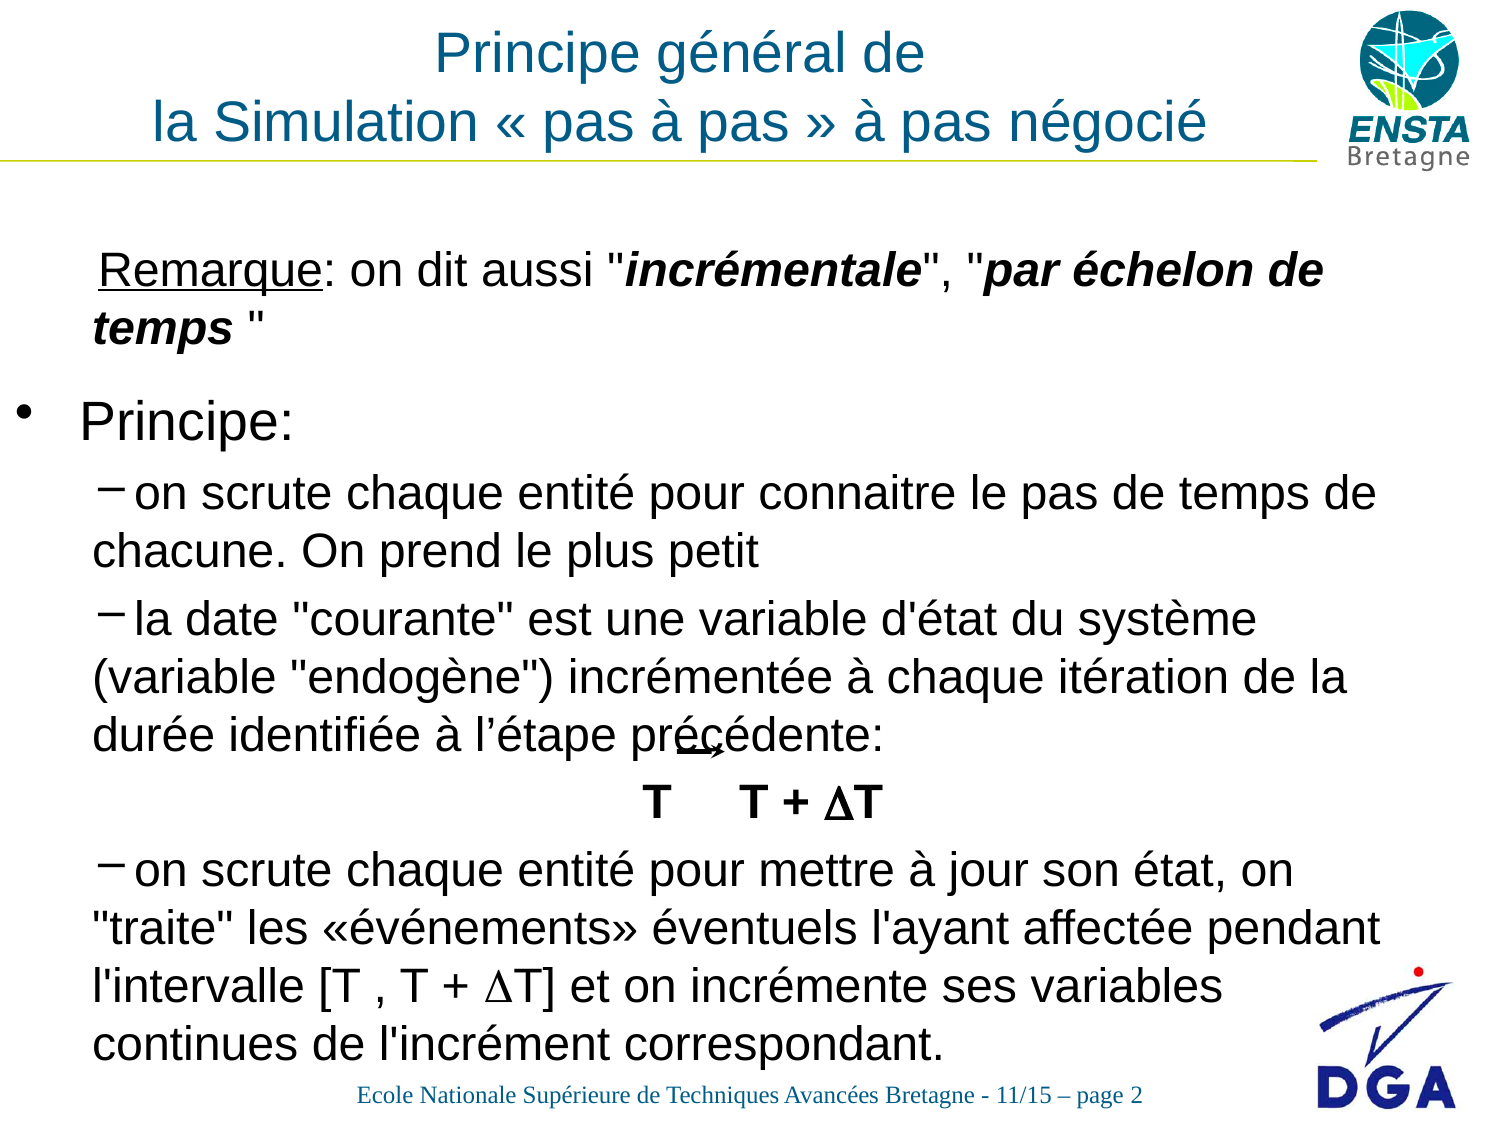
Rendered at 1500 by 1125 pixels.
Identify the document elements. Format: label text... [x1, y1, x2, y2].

picture [431, 1087, 436, 1097]
picture [1293, 945, 1478, 1116]
list Remarque: on dit aussi "incrémentale", "par échelon de temps " Principe: on scrute chaque entité pour connaitre le pas de temps de chacune. On prend le plus petit la date "courante" est une variable d'état du système (variable "endogène") incrémentée à chaque itération de la durée identifiée à l’étape précédente: T T + DT on scrute chaque entité pour mettre à jour son état, on "traite" les «événements» éventuels l'ayant affectée pendant l'intervalle [T , T + DT] et on incrémente ses variables continues de l'incrément correspondant. [0, 230, 1443, 1083]
title Principe général de la Simulation « pas à pas » à pas négocié [5, 7, 1356, 161]
text_box [712, 745, 725, 758]
picture [1317, 0, 1500, 183]
